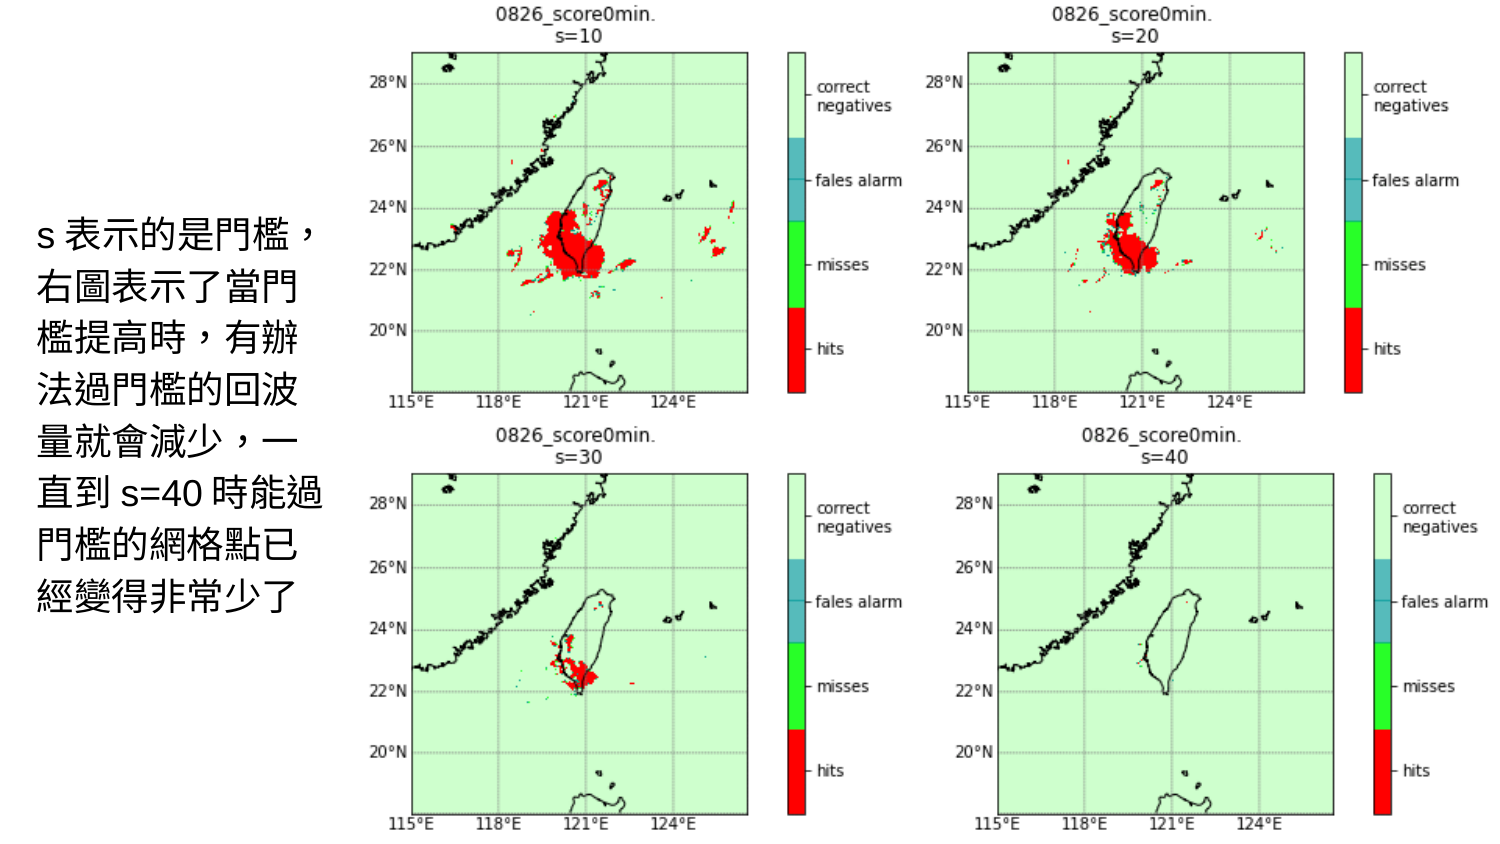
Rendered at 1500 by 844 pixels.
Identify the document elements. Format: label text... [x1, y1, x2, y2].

picture [357, 0, 1500, 844]
list s表示的是門檻，右圖表示了當門檻提高時，有辦法過門檻的回波量就會減少，一直到s=40時能過門檻的網格點已經變得非常少了 [21, 189, 345, 798]
